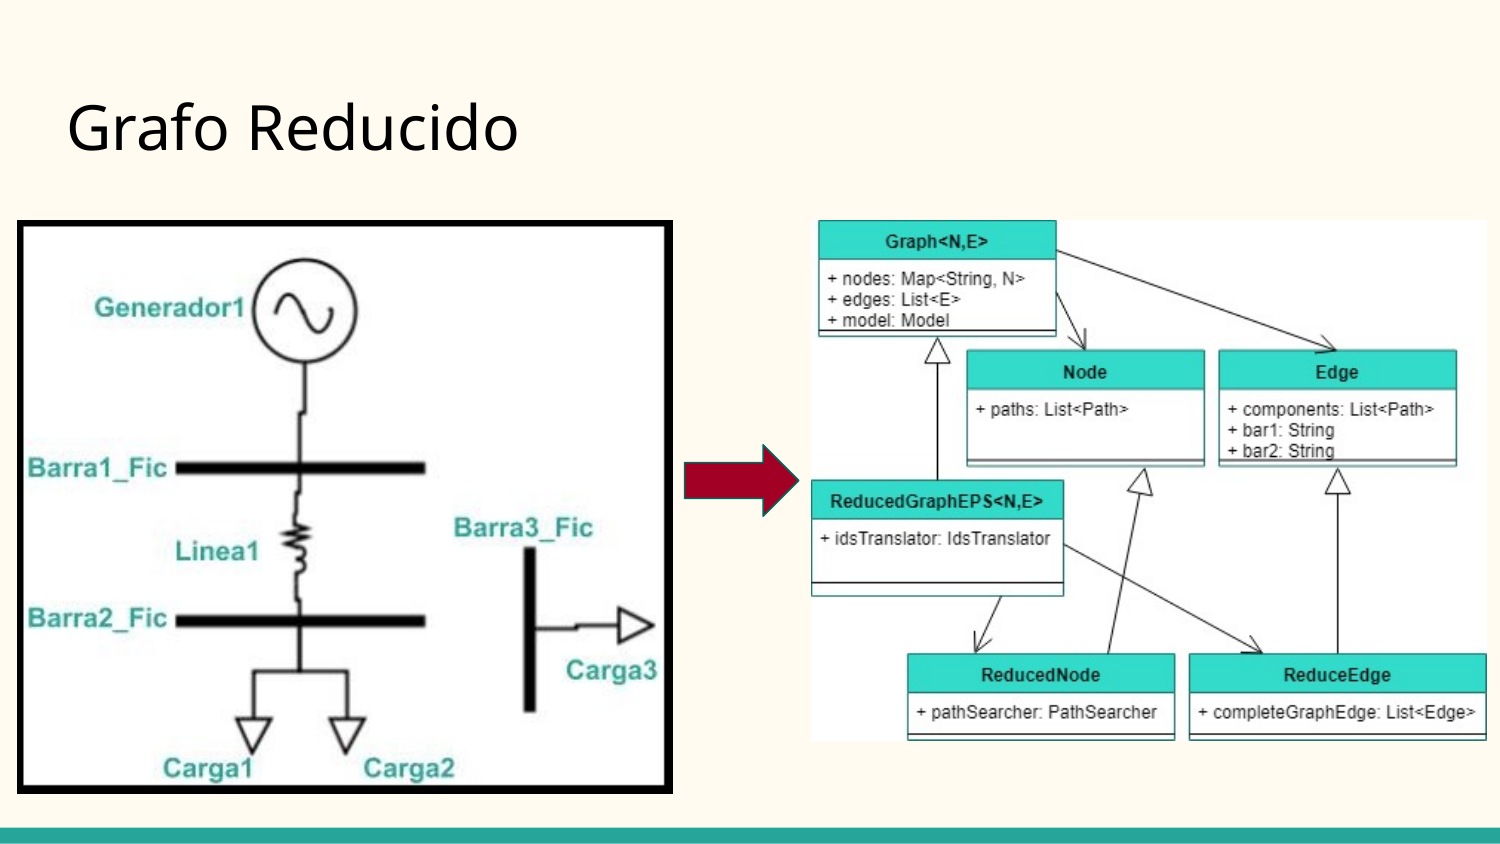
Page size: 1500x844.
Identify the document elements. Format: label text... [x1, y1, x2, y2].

picture [810, 220, 1488, 741]
text_box [684, 444, 799, 517]
picture [17, 220, 673, 794]
title Grafo Reducido [51, 72, 1449, 174]
